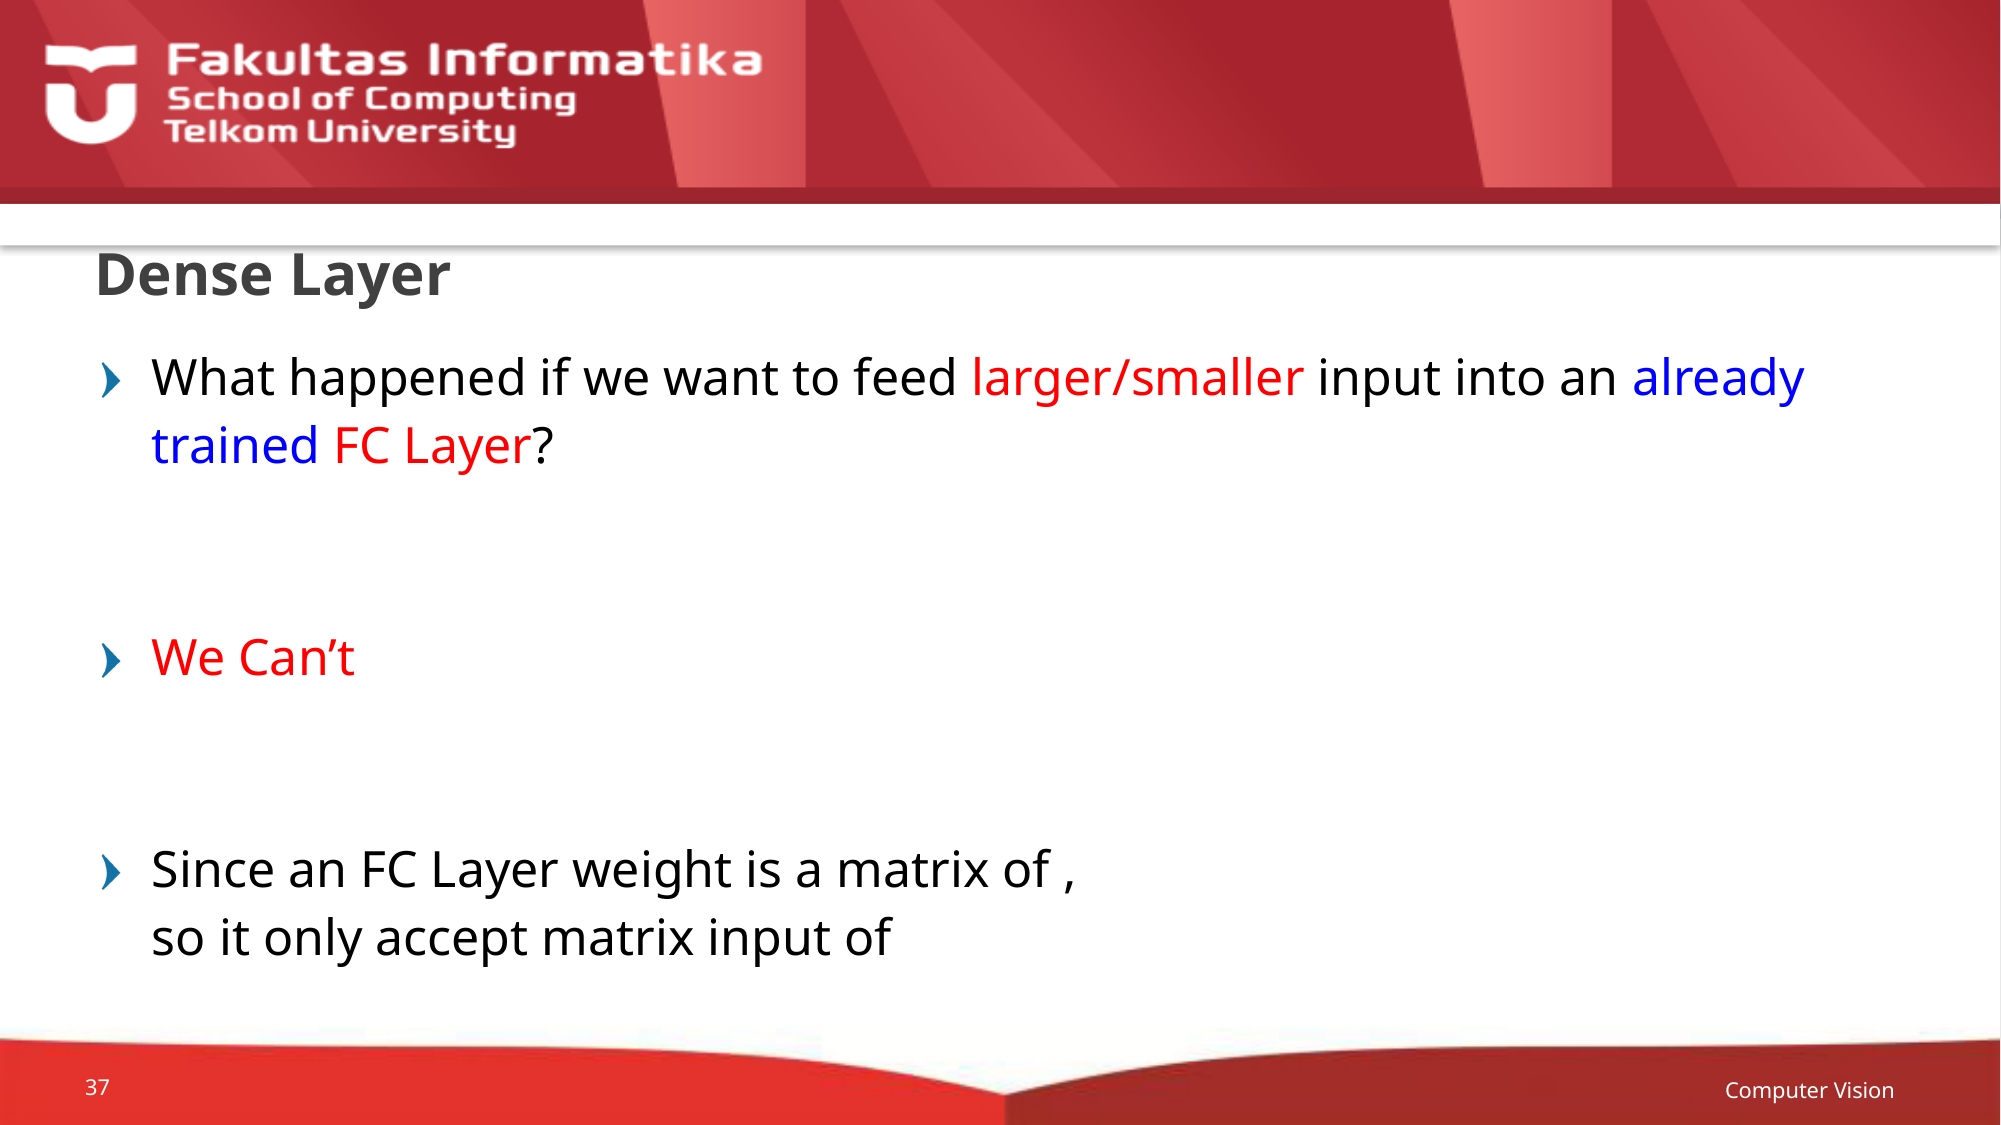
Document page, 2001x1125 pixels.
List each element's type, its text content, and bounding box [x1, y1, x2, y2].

picture [95, 351, 124, 400]
slide_number 37 [85, 1058, 164, 1119]
title Dense Layer [79, 219, 1901, 325]
picture [95, 843, 124, 892]
picture [0, 0, 2001, 1125]
picture [95, 632, 124, 680]
list Computer Vision [1185, 1058, 1911, 1119]
